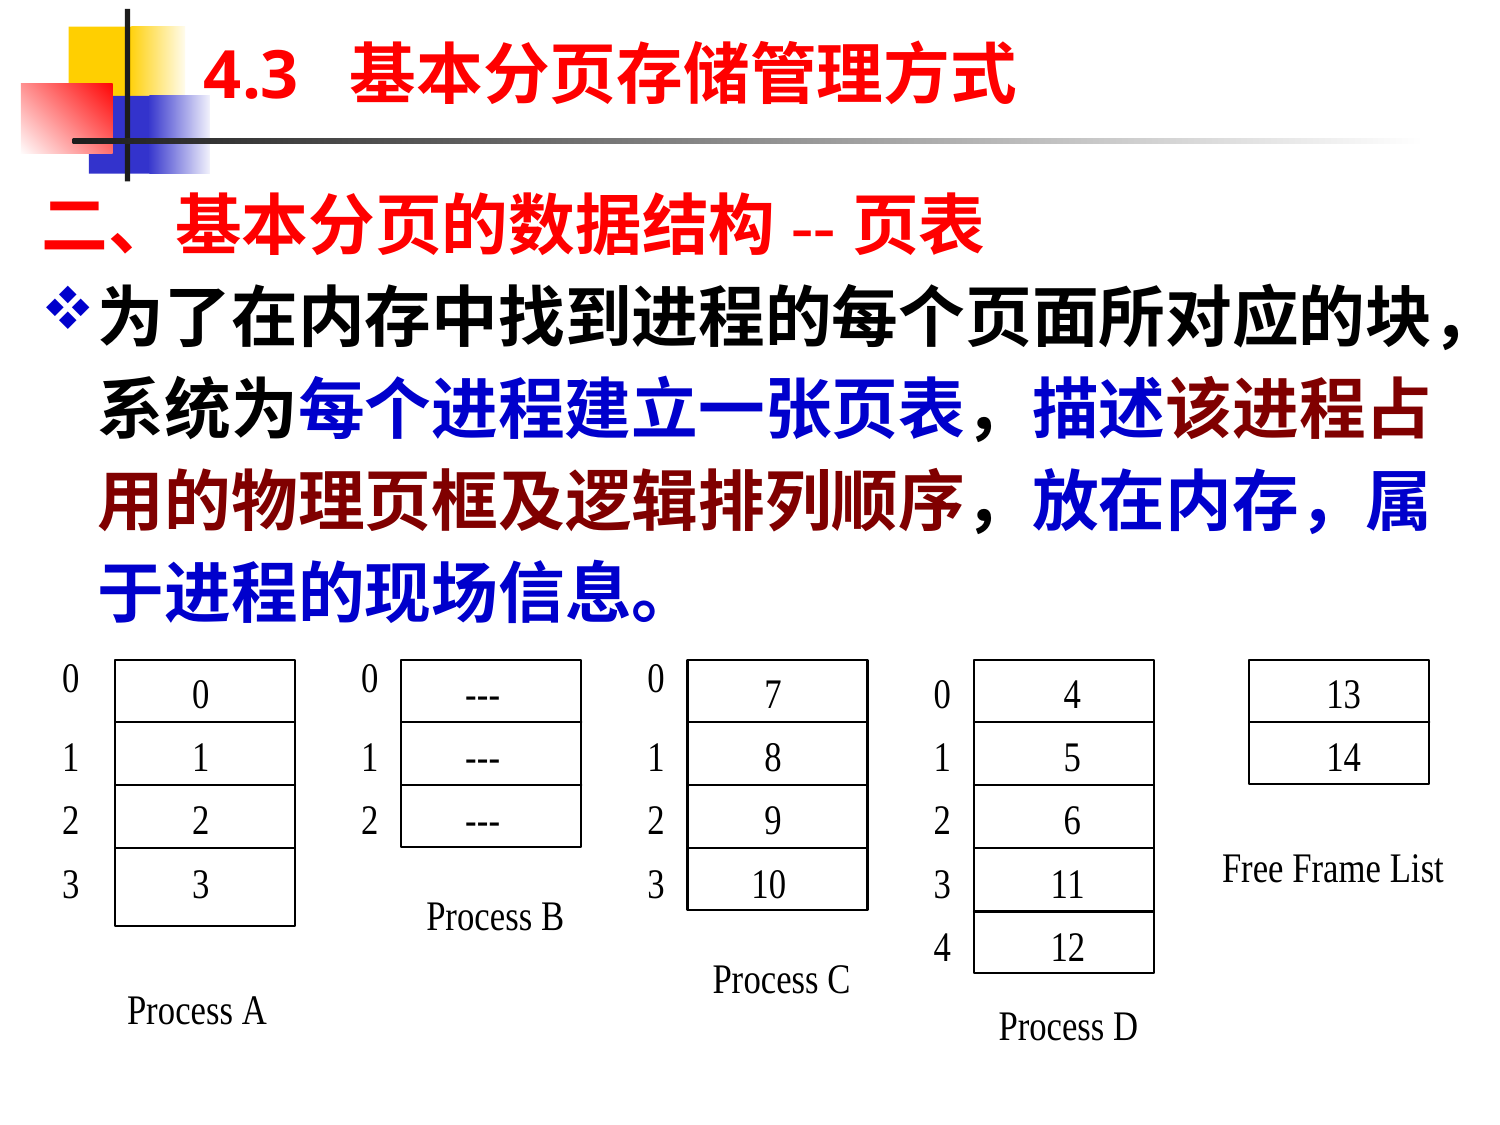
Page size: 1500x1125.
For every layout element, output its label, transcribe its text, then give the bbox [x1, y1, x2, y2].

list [41, 635, 1467, 1066]
list 二、基本分页的数据结构--页表 为了在内存中找到进程的每个页面所对应的块，系统为每个进程建立一张页表，描述该进程占用的物理页框及逻辑排列顺序，放在内存，属于进程的现场信息。 [26, 163, 1459, 821]
title 4.3 基本分页存储管理方式 [188, 8, 1468, 120]
